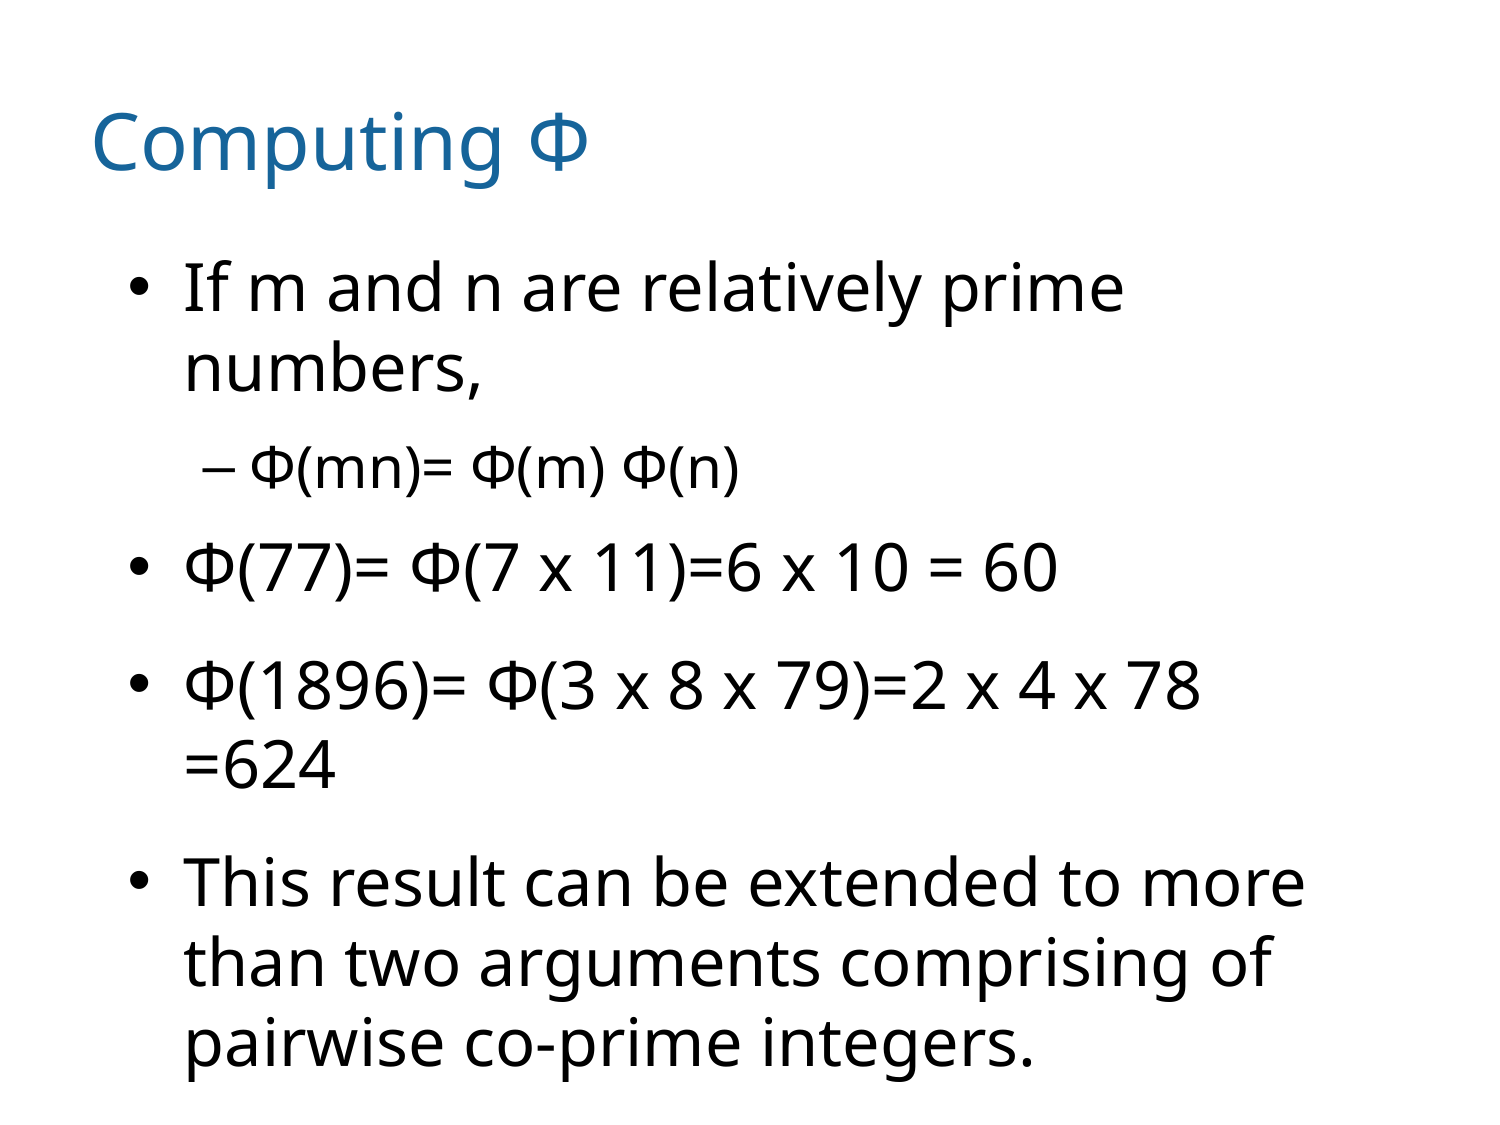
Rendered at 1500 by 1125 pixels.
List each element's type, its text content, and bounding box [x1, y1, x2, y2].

list If m and n are relatively prime numbers, Φ(mn)= Φ(m) Φ(n) Φ(77)= Φ(7 x 11)=6 x 10 = 60 Φ(1896)= Φ(3 x 8 x 79)=2 x 4 x 78 =624 This result can be extended to more than two arguments comprising of pairwise co-prime integers. [112, 237, 1388, 1025]
title Computing Φ [75, 45, 1425, 233]
